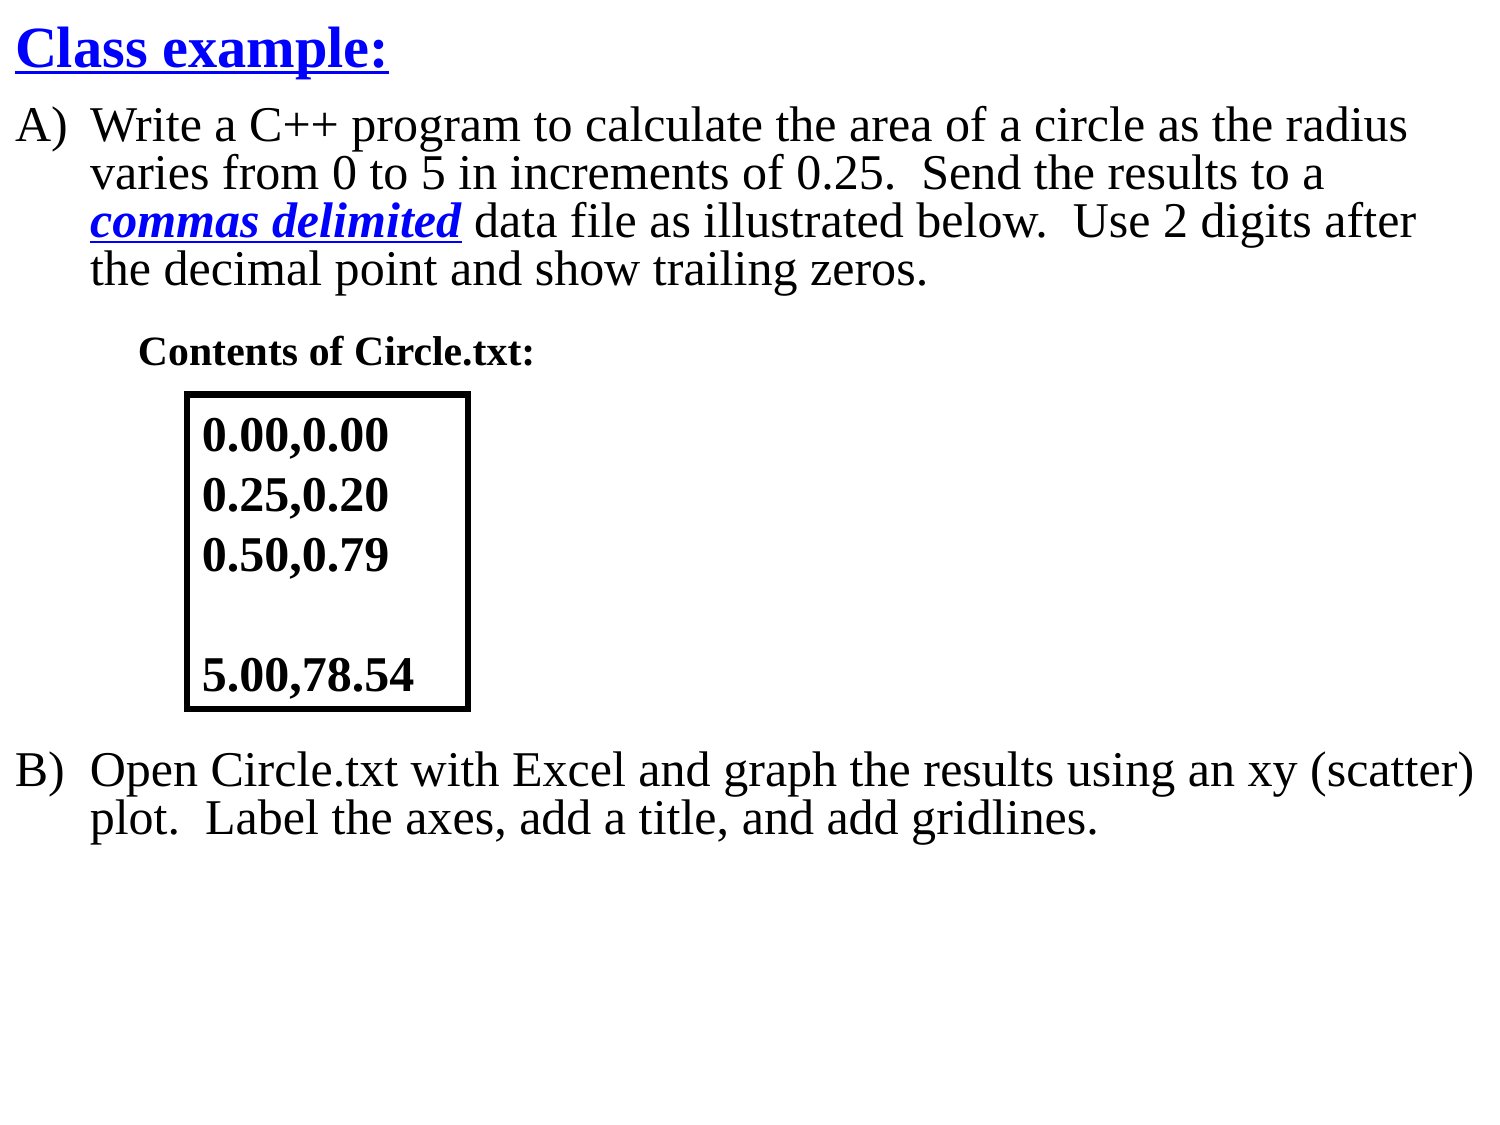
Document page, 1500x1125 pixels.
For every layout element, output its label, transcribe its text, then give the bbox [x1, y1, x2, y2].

text_box Open Circle.txt with Excel and graph the results using an xy (scatter) plot. Label the axes, add a title, and add gridlines. [0, 740, 1500, 852]
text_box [96, 316, 578, 713]
title Class example: [0, 0, 1276, 88]
list Write a C++ program to calculate the area of a circle as the radius varies from 0 to 5 in increments of 0.25. Send the results to a commas delimited data file as illustrated below. Use 2 digits after the decimal point and show trailing zeros. [0, 95, 1500, 740]
